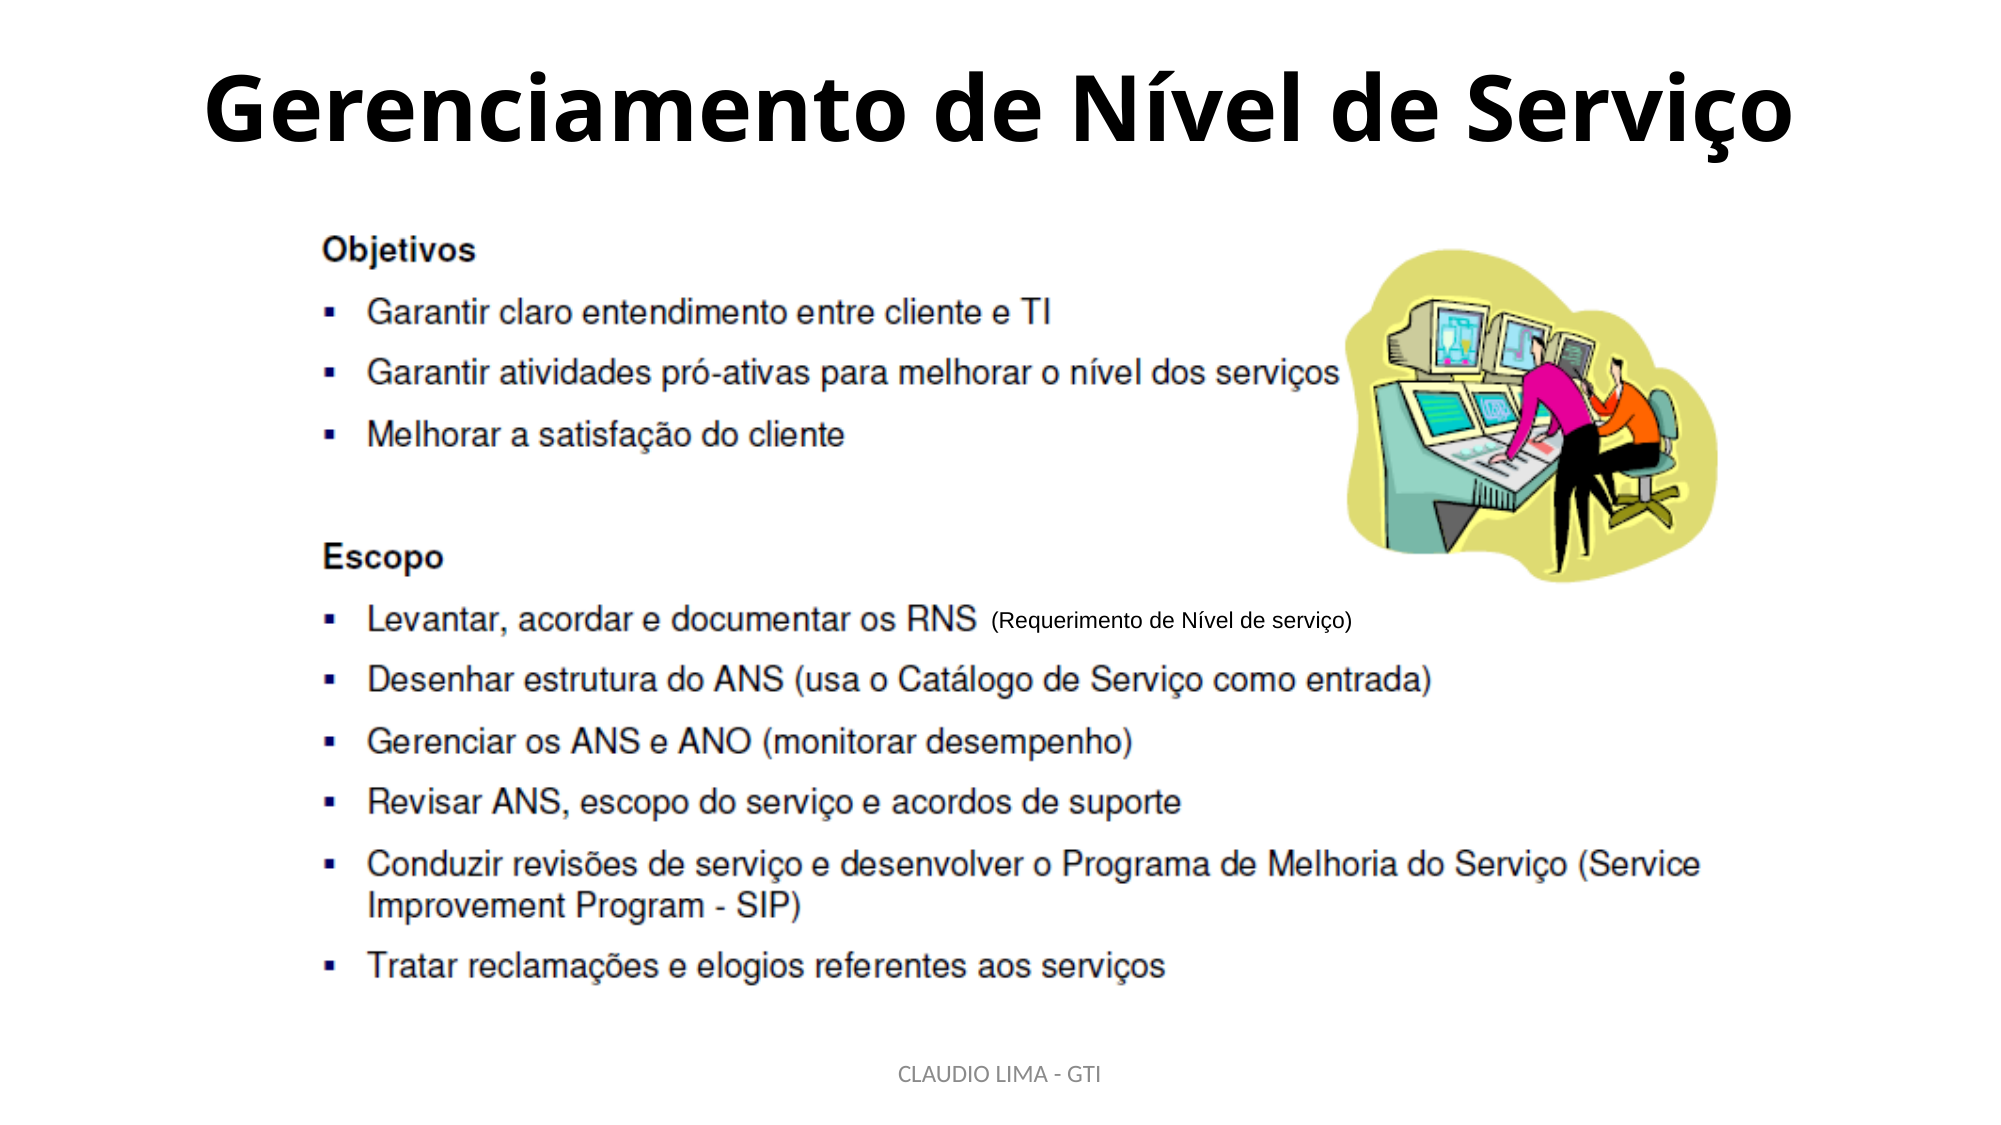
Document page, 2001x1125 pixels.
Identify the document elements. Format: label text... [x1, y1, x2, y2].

footer CLAUDIO LIMA - GTI [662, 1042, 1338, 1103]
picture [302, 219, 1750, 1012]
title Gerenciamento de Nível de Serviço [0, 2, 2000, 220]
